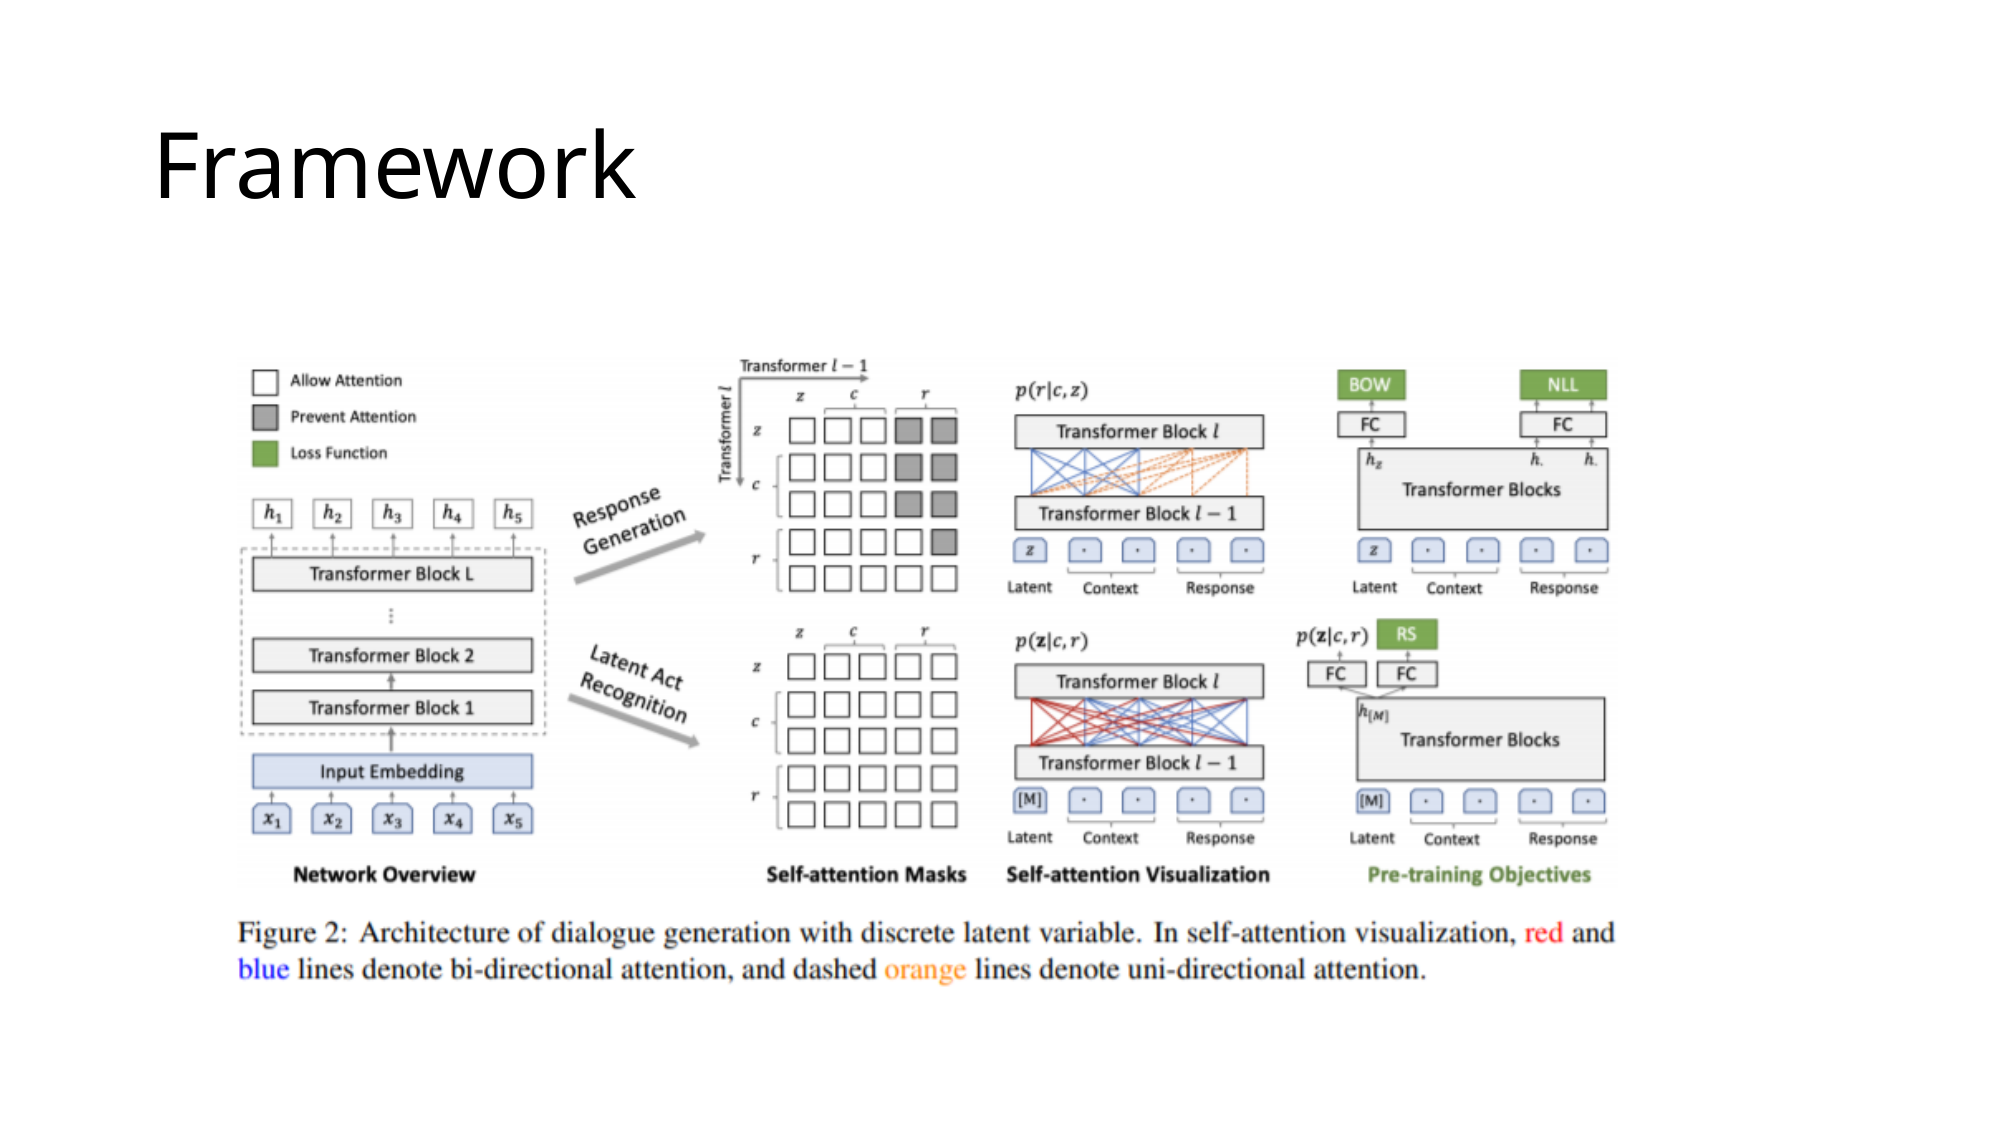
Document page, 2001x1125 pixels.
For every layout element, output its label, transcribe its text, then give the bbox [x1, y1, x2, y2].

title Framework [137, 59, 1863, 278]
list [190, 277, 1748, 990]
